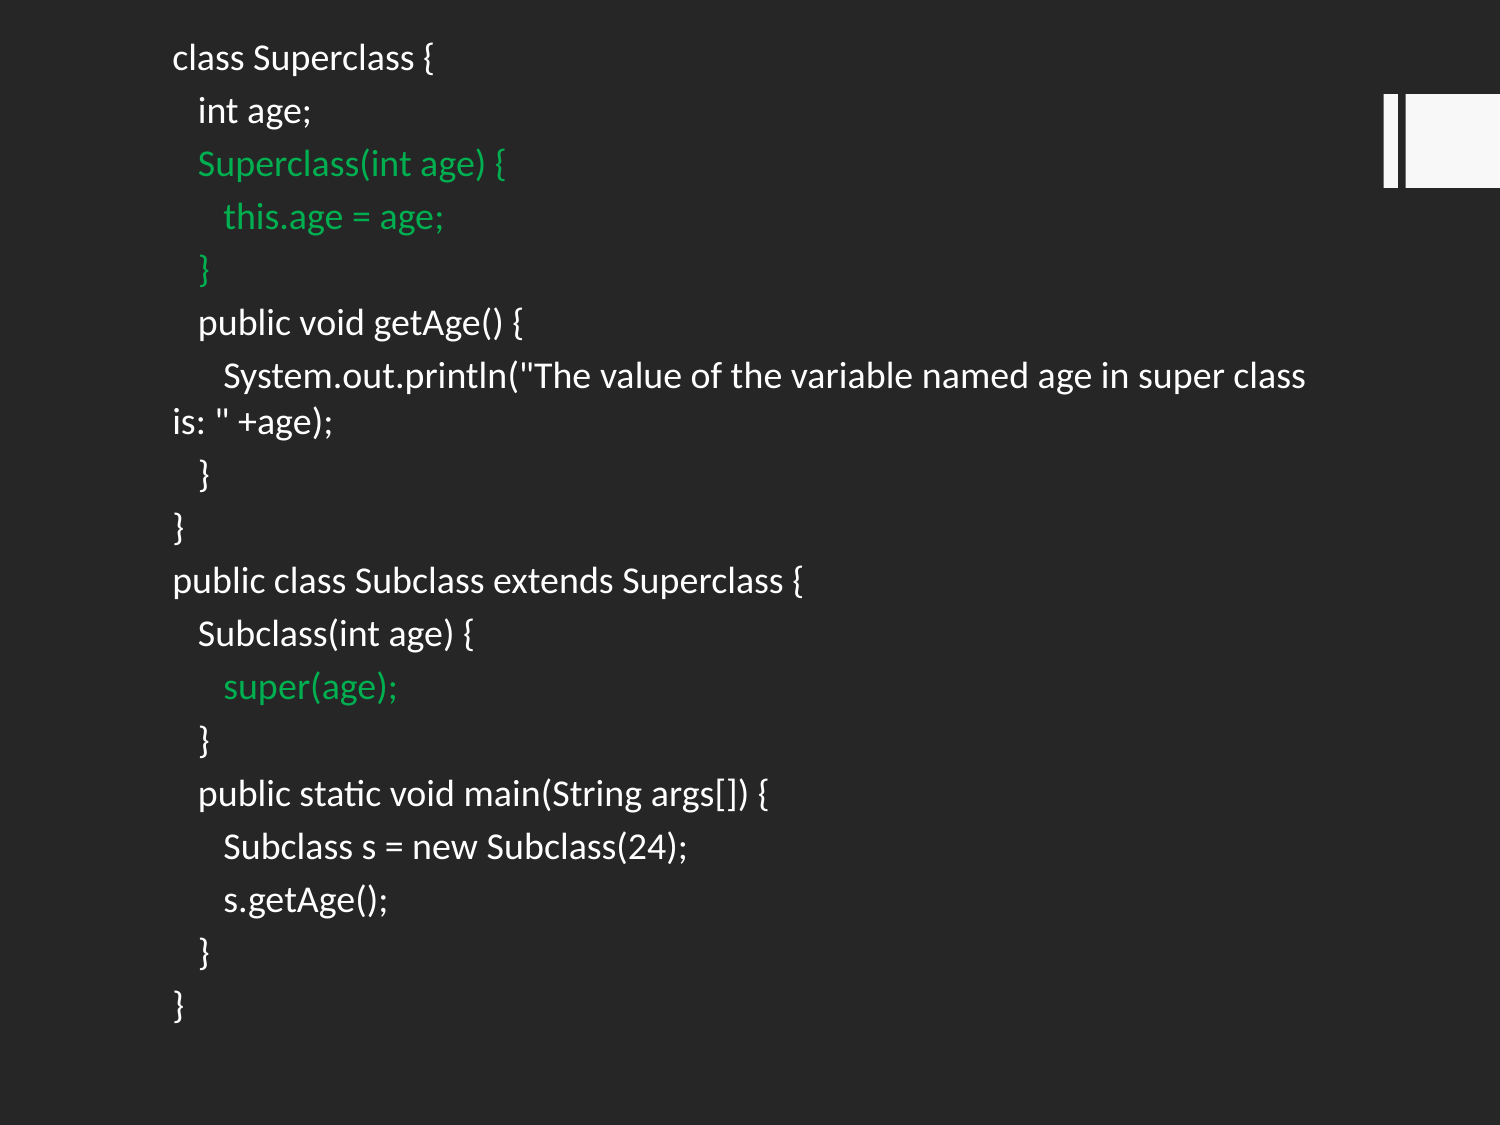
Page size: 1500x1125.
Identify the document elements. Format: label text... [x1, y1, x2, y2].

list class Superclass { int age; Superclass(int age) { this.age = age; } public void getAge() { System.out.println("The value of the variable named age in super class is: " +age); } } public class Subclass extends Superclass { Subclass(int age) { super(age); } public static void main(String args[]) { Subclass s = new Subclass(24); s.getAge(); } } [150, 24, 1350, 1035]
